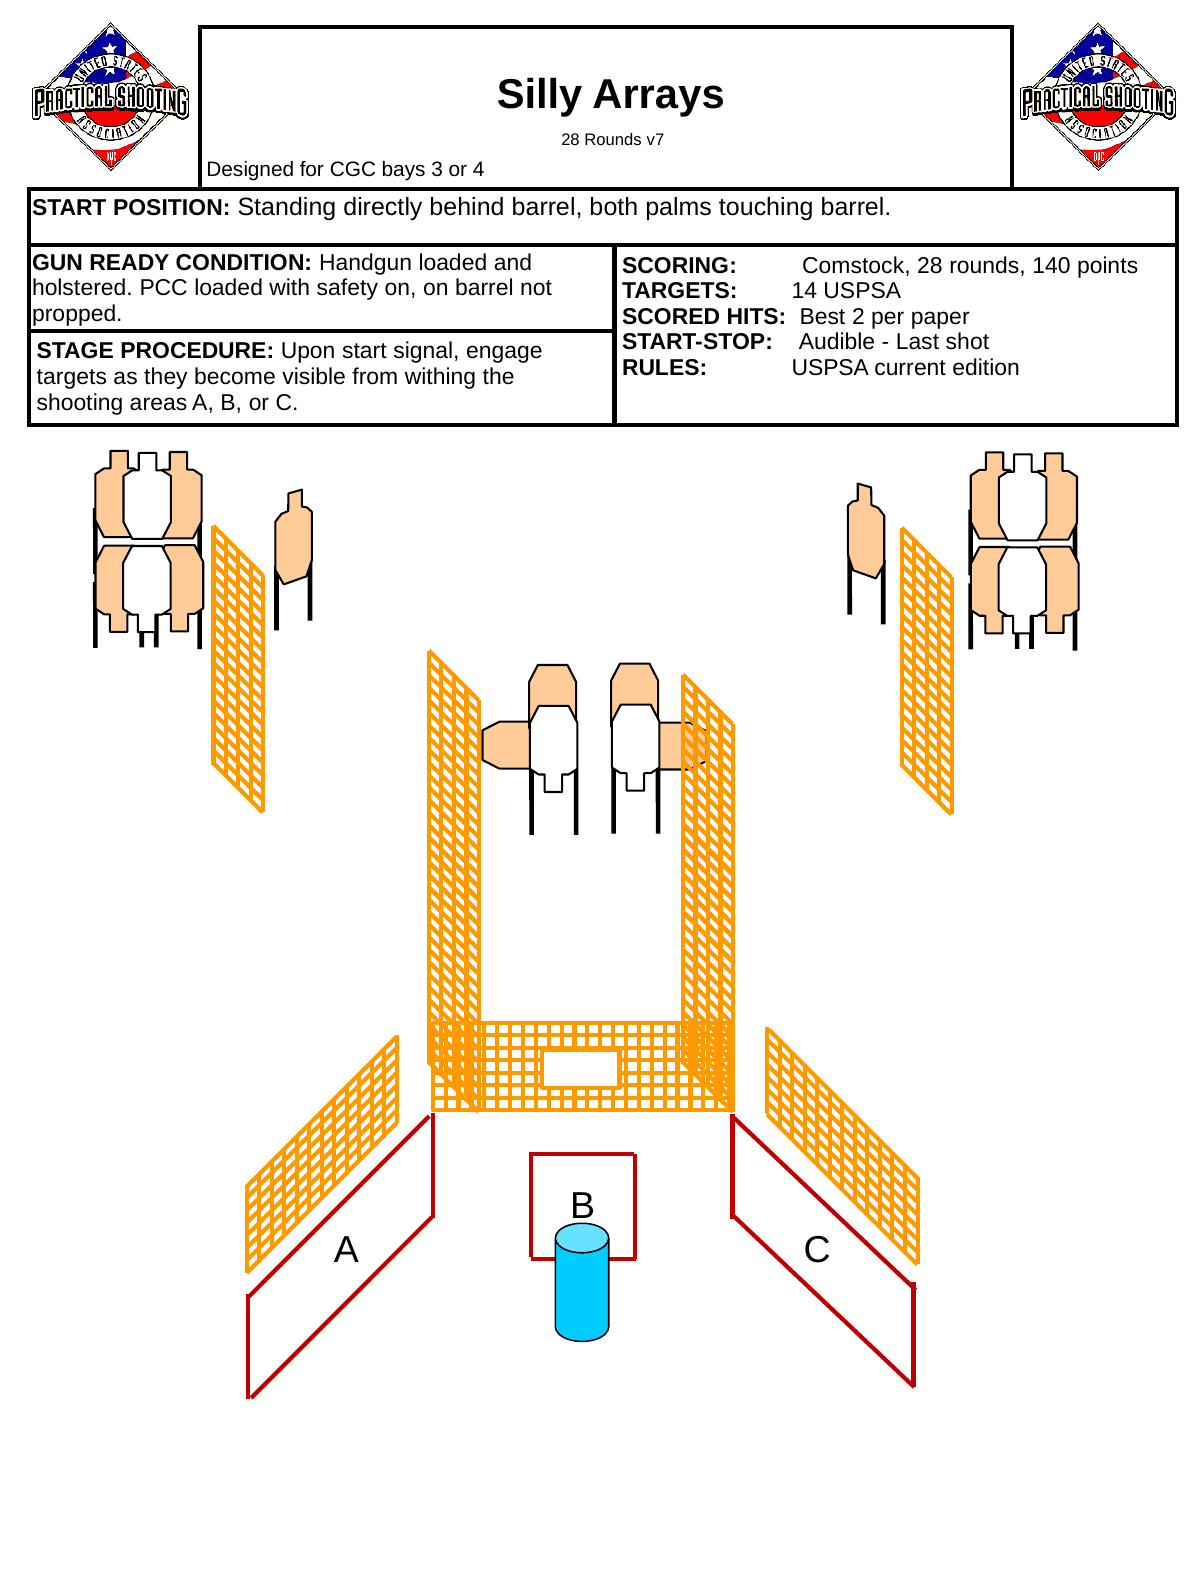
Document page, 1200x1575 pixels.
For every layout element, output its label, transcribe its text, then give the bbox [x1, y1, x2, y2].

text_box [610, 663, 708, 834]
text_box [555, 1223, 609, 1258]
text_box 28 Rounds v7 [546, 125, 680, 157]
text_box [428, 650, 480, 824]
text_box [250, 1216, 433, 1399]
table_cell START POSITION: Standing directly behind barrel, both palms touching barrel. [31, 191, 1175, 243]
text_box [766, 1026, 919, 1119]
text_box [485, 664, 578, 836]
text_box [970, 452, 1079, 651]
table_cell STAGE PROCEDURE: Upon start signal, engage targets as they become visible from withing the shooting areas A, B, or C. [31, 333, 612, 423]
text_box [212, 525, 264, 813]
picture [24, 21, 199, 175]
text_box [682, 674, 734, 824]
table_header [29, 183, 191, 187]
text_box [682, 824, 734, 1028]
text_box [847, 483, 885, 625]
table_header [202, 29, 1010, 187]
table_header [1014, 182, 1177, 187]
text_box B [555, 1173, 611, 1234]
text_box [555, 1268, 609, 1342]
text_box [733, 1117, 916, 1291]
picture [1012, 21, 1187, 175]
text_box Silly Arrays [481, 59, 740, 125]
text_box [428, 824, 480, 1025]
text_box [94, 450, 204, 650]
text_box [432, 1022, 730, 1111]
table_cell GUN READY CONDITION: Handgun loaded and holstered. PCC loaded with safety on, on barrel not propped. [31, 247, 612, 329]
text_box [901, 527, 952, 815]
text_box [248, 1115, 430, 1217]
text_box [245, 1035, 397, 1117]
table_cell SCORING: Comstock, 28 rounds, 140 points TARGETS: 14 USPSA SCORED HITS: Best 2 per paper START-STOP: Audible - Last shot RULES: USPSA current edition [617, 247, 1175, 423]
text_box Designed for CGC bays 3 or 4 [191, 148, 500, 188]
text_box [732, 1296, 915, 1388]
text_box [275, 489, 313, 631]
